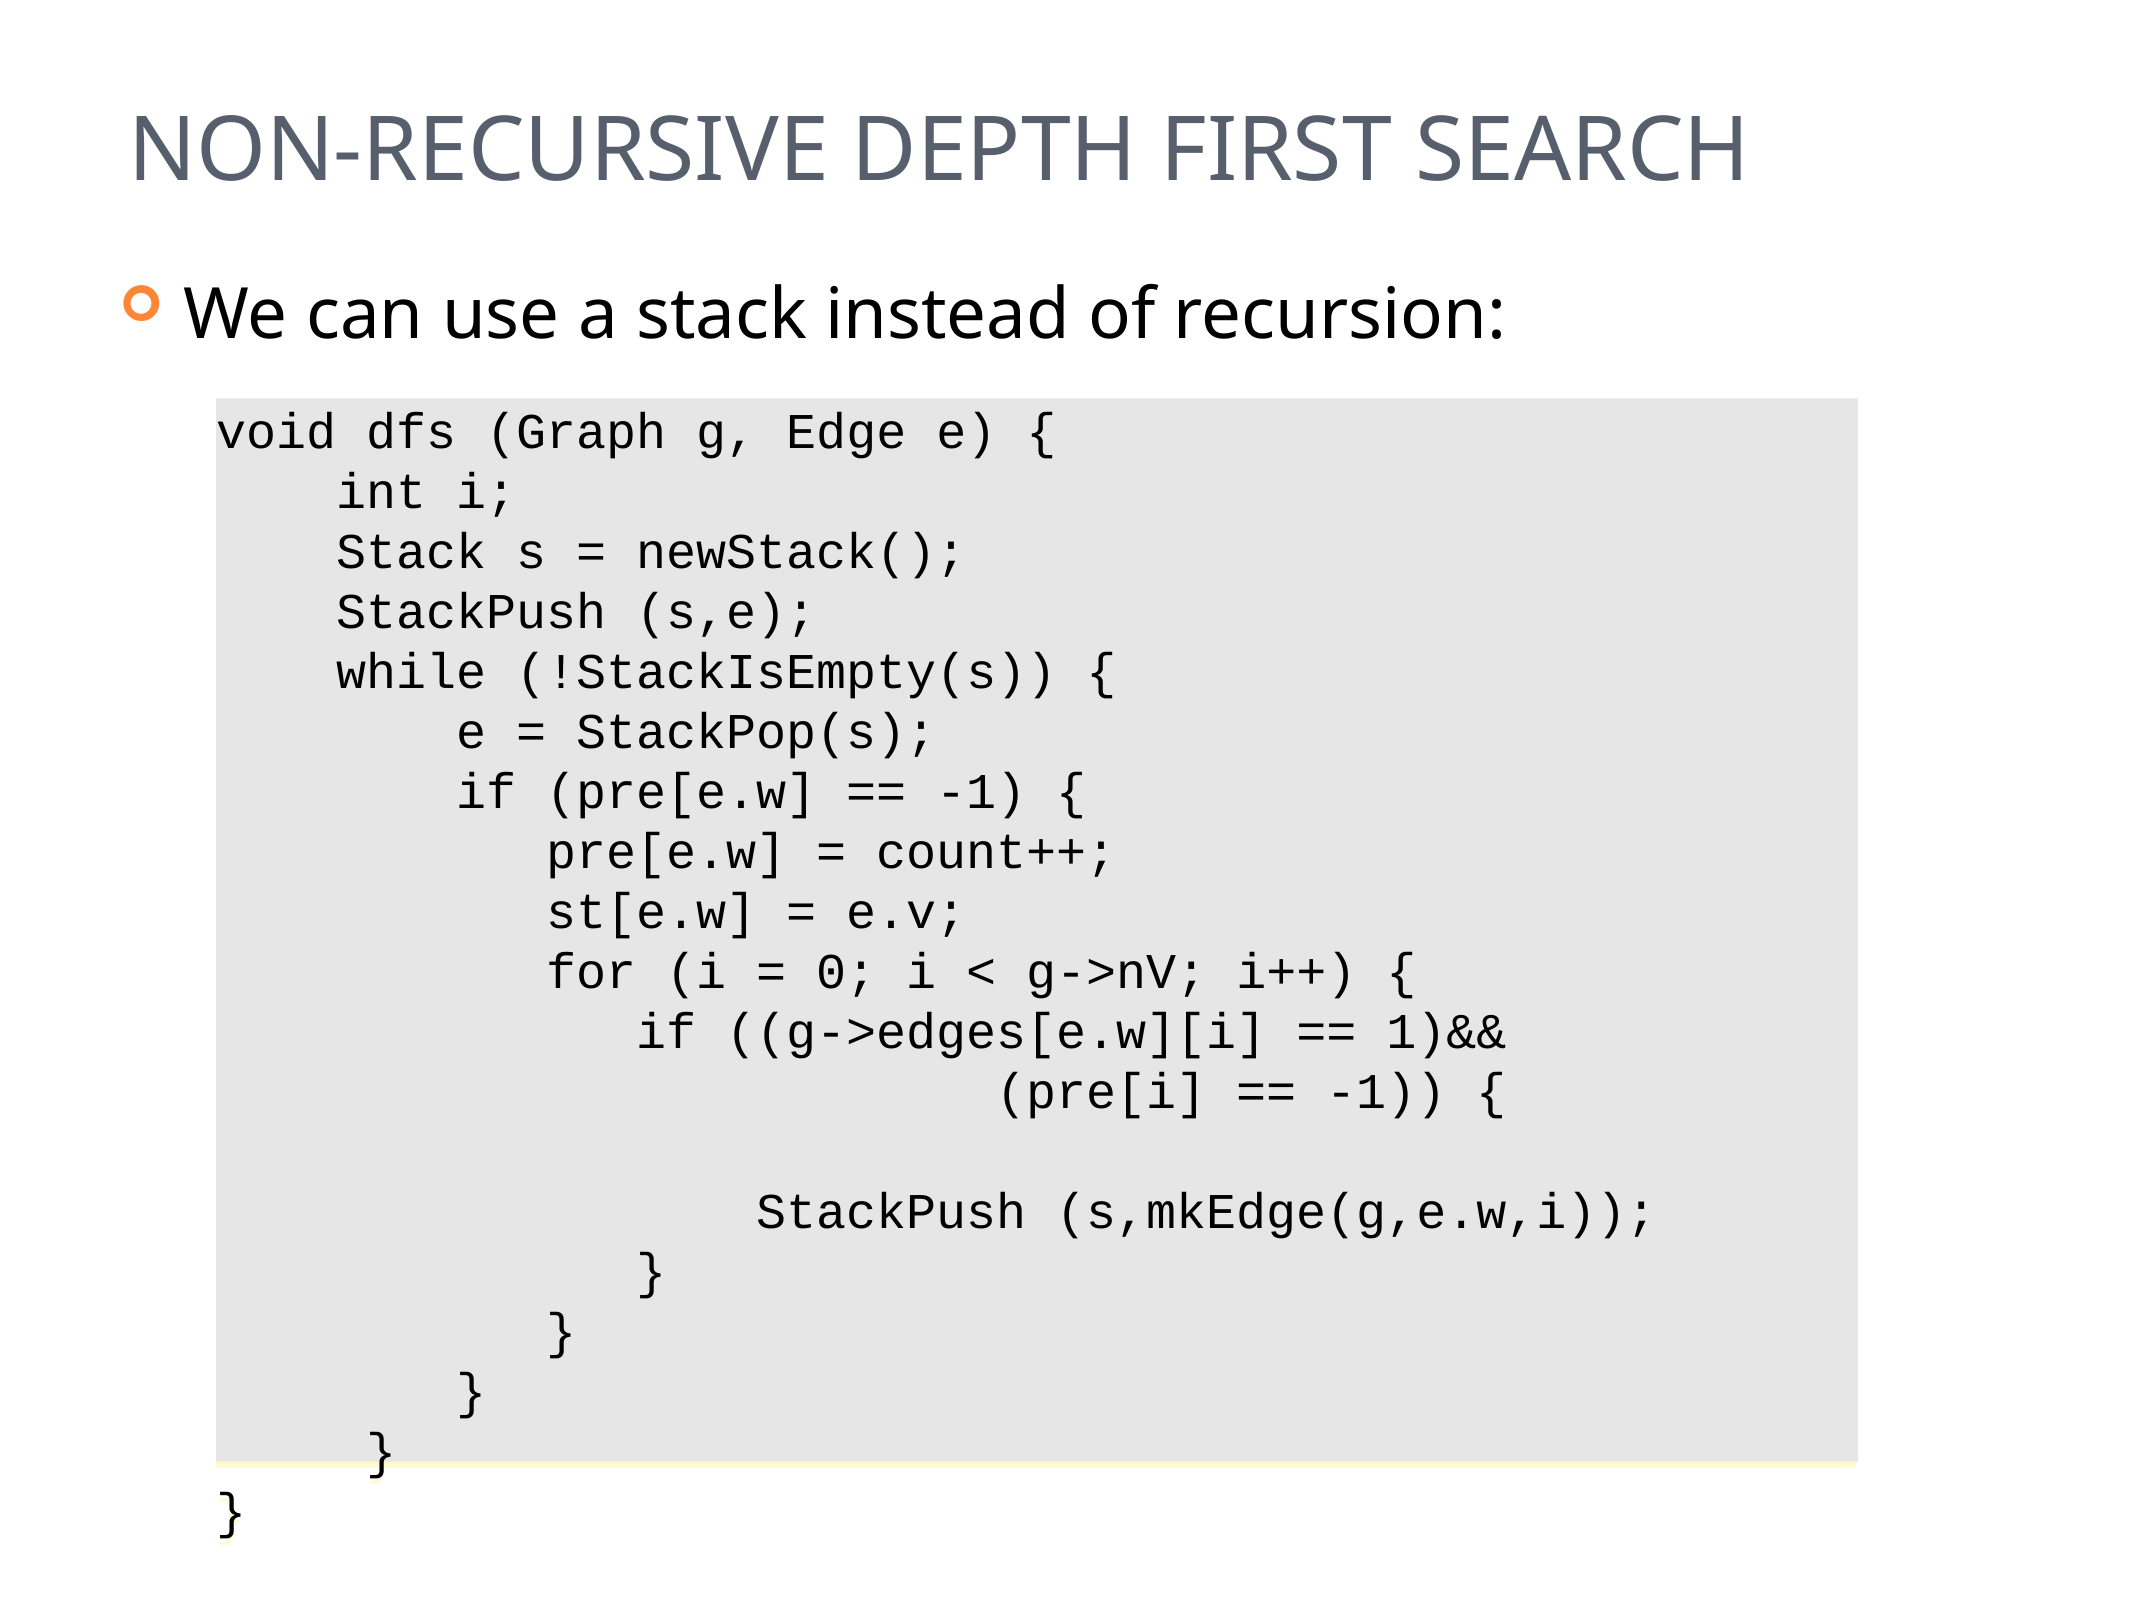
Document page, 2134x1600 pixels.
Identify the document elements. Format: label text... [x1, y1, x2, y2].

title Non-Recursive Depth First Search [106, 64, 1849, 210]
text_box void dfs (Graph g, Edge e) { int i; Stack s = newStack(); StackPush (s,e); while (!StackIsEmpty(s)) { e = StackPop(s); if (pre[e.w] == -1) { pre[e.w] = count++; st[e.w] = e.v; for (i = 0; i < g->nV; i++) { if ((g->edges[e.w][i] == 1)&& (pre[i] == -1)) { StackPush (s,mkEdge(g,e.w,i)); } } } } } [216, 398, 1858, 1462]
list We can use a stack instead of recursion: [97, 256, 1932, 367]
